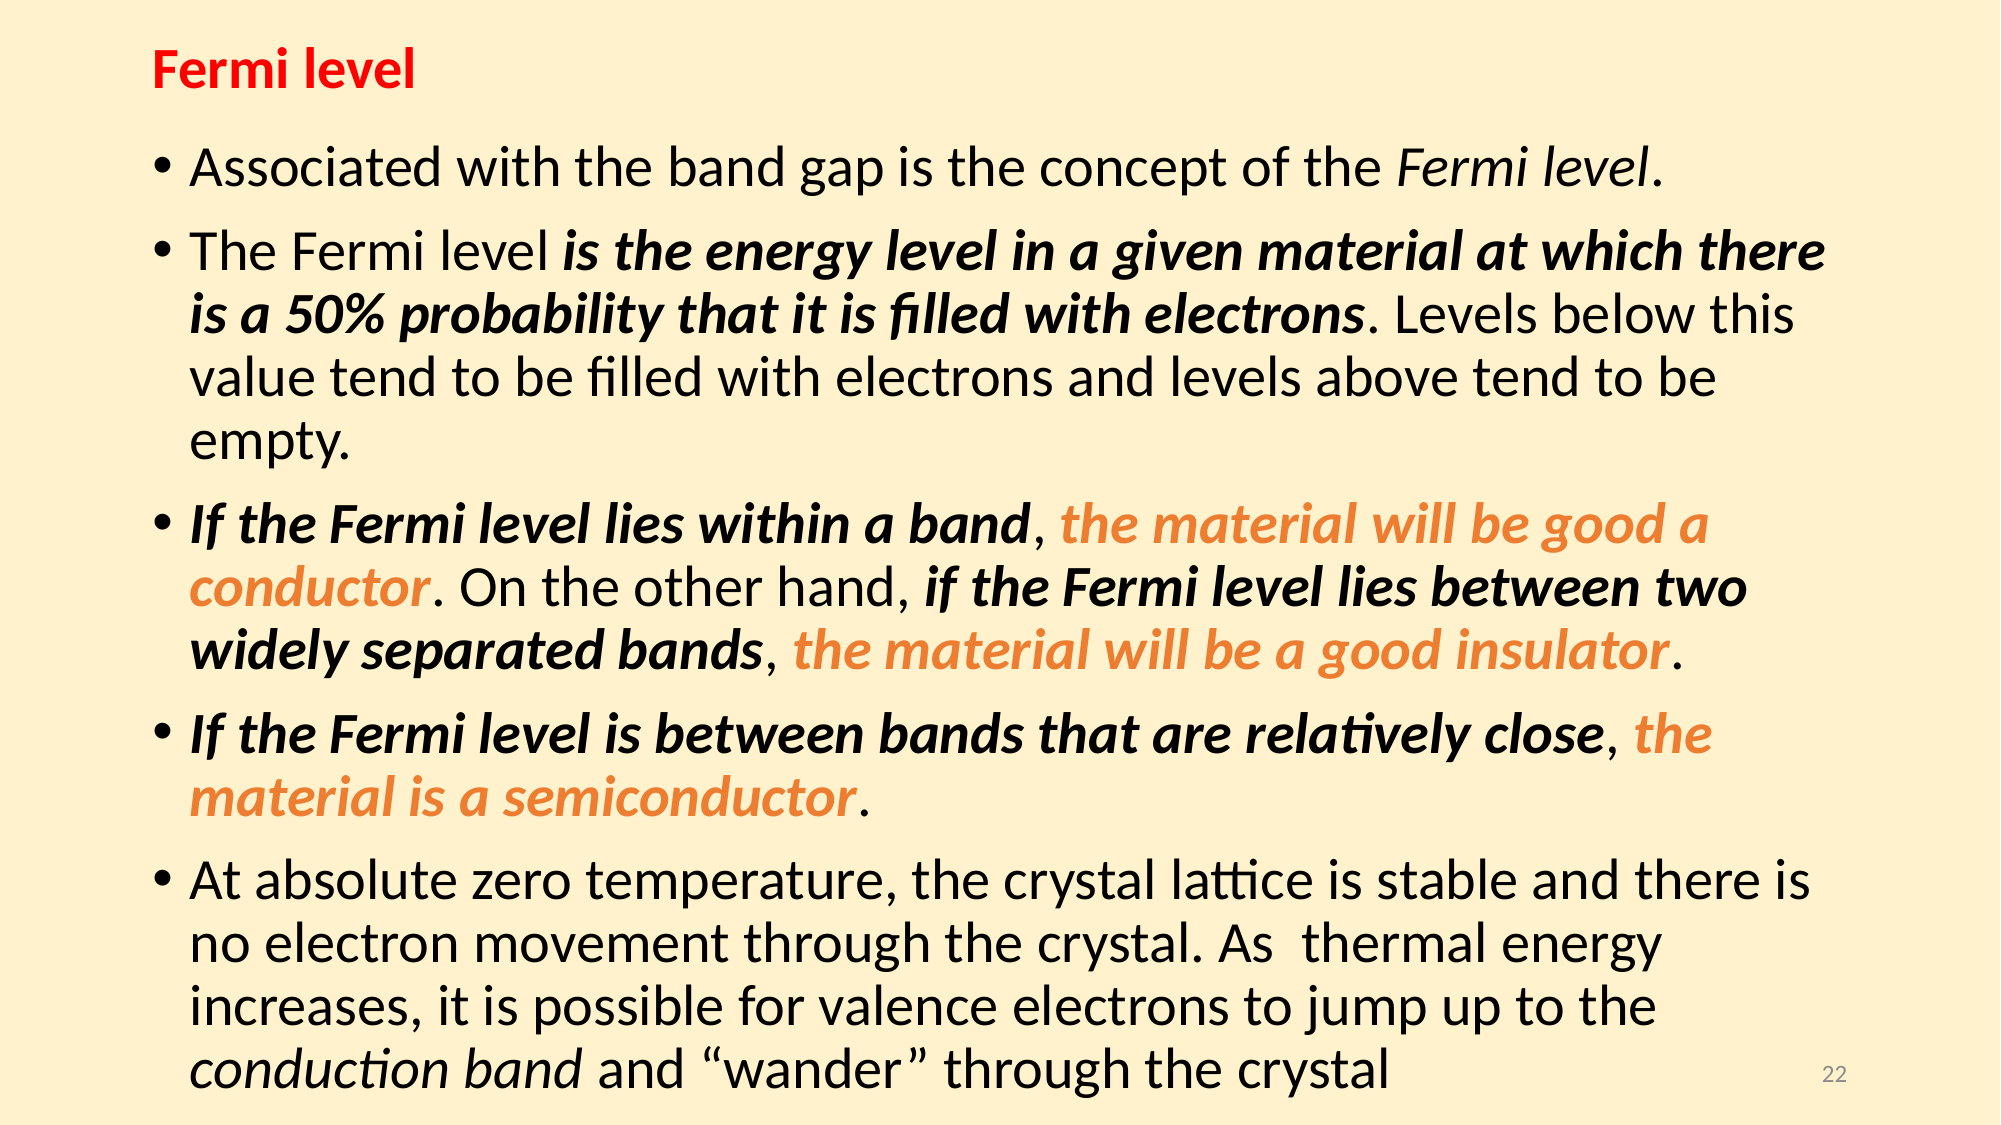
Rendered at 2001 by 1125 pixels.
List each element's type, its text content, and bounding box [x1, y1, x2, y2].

list Associated with the band gap is the concept of the Fermi level. The Fermi level is the energy level in a given material at which there is a 50% probability that it is filled with electrons. Levels below this value tend to be filled with electrons and levels above tend to be empty. If the Fermi level lies within a band, the material will be good a conductor. On the other hand, if the Fermi level lies between two widely separated bands, the material will be a good insulator. If the Fermi level is between bands that are relatively close, the material is a semiconductor. At absolute zero temperature, the crystal lattice is stable and there is no electron movement through the crystal. As thermal energy increases, it is possible for valence electrons to jump up to the conduction band and “wander” through the crystal [137, 129, 1863, 1099]
title Fermi level [137, 26, 1863, 114]
slide_number 22 [1412, 1042, 1863, 1103]
